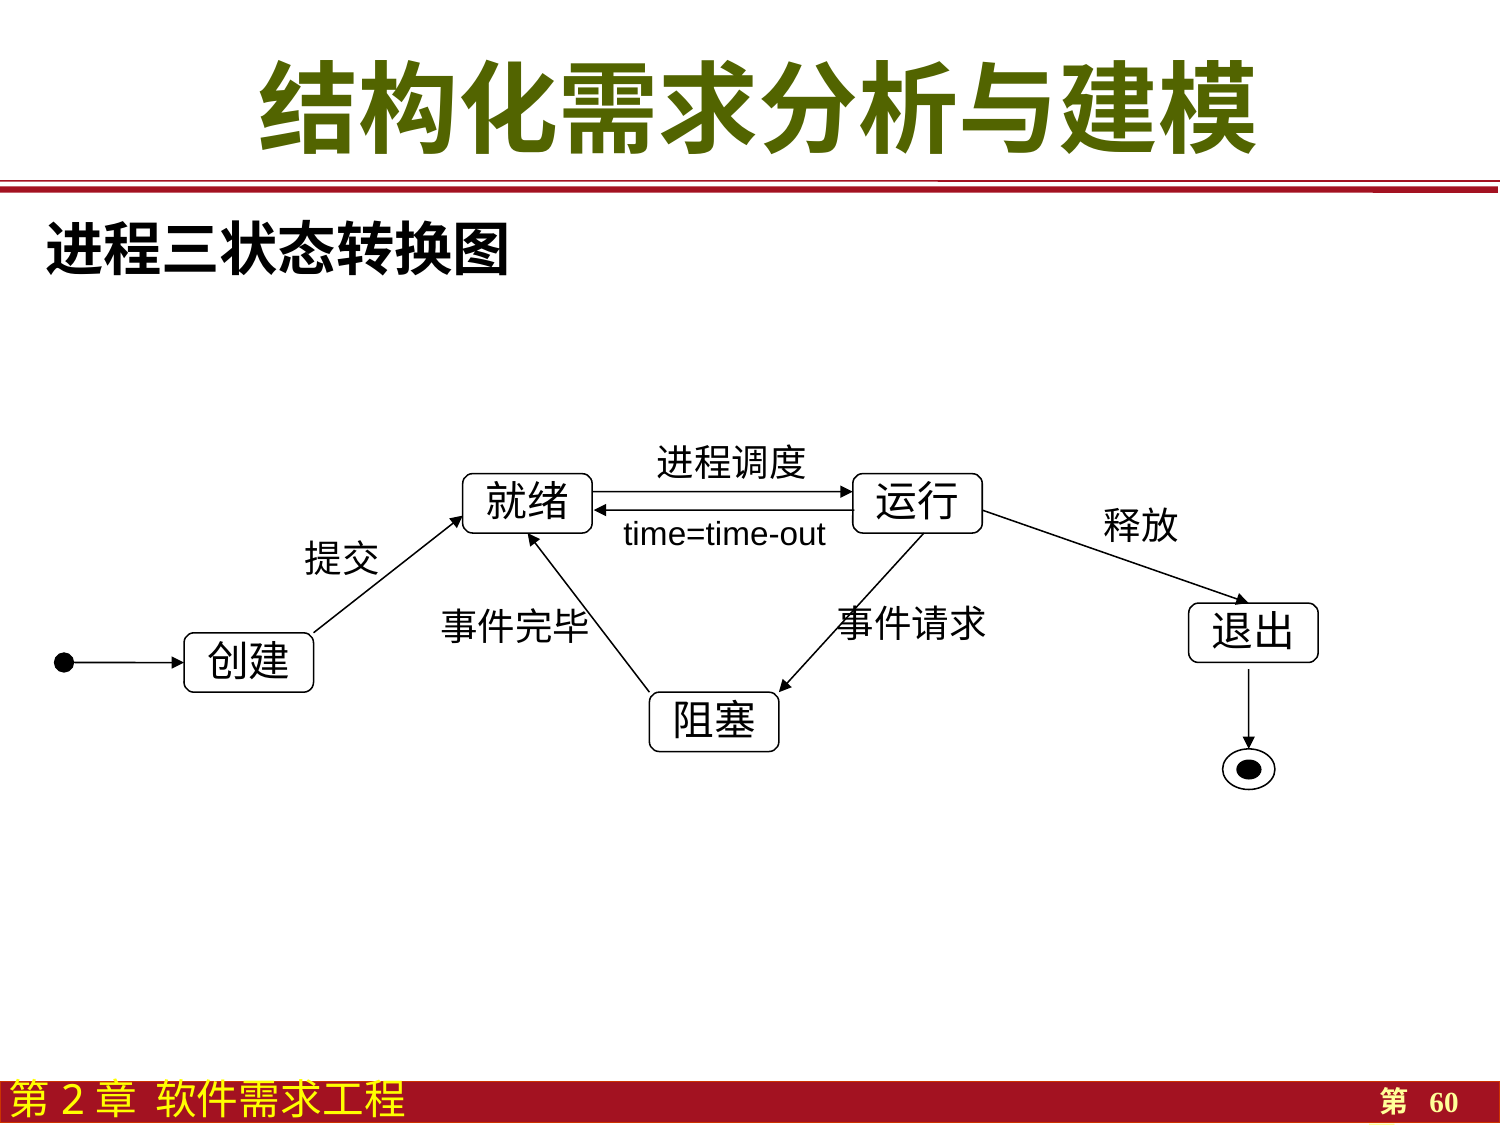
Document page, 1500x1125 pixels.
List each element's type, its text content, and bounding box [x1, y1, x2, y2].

text_box 结构化需求分析与建模 [243, 38, 1300, 174]
text_box 进程三状态转换图 [30, 212, 526, 291]
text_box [54, 436, 1319, 790]
